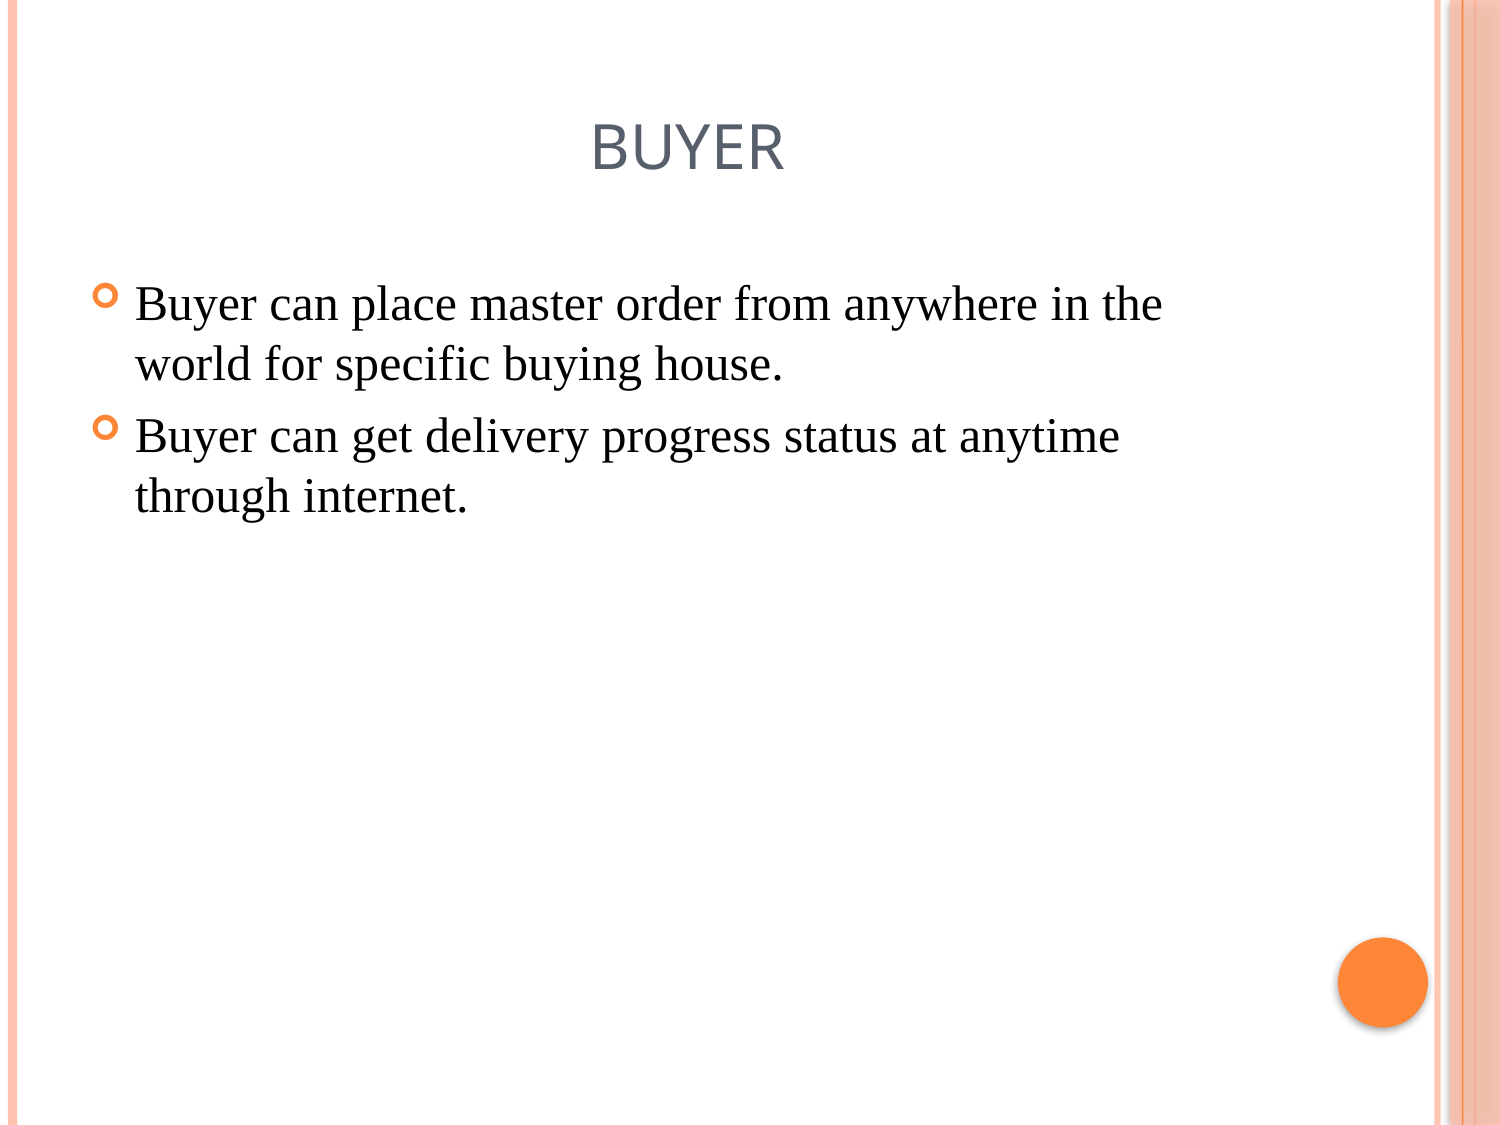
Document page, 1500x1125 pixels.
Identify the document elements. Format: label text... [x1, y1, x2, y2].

list Buyer can place master order from anywhere in the world for specific buying house. Buyer can get delivery progress status at anytime through internet. [75, 262, 1300, 1062]
title Buyer [75, 99, 1300, 262]
